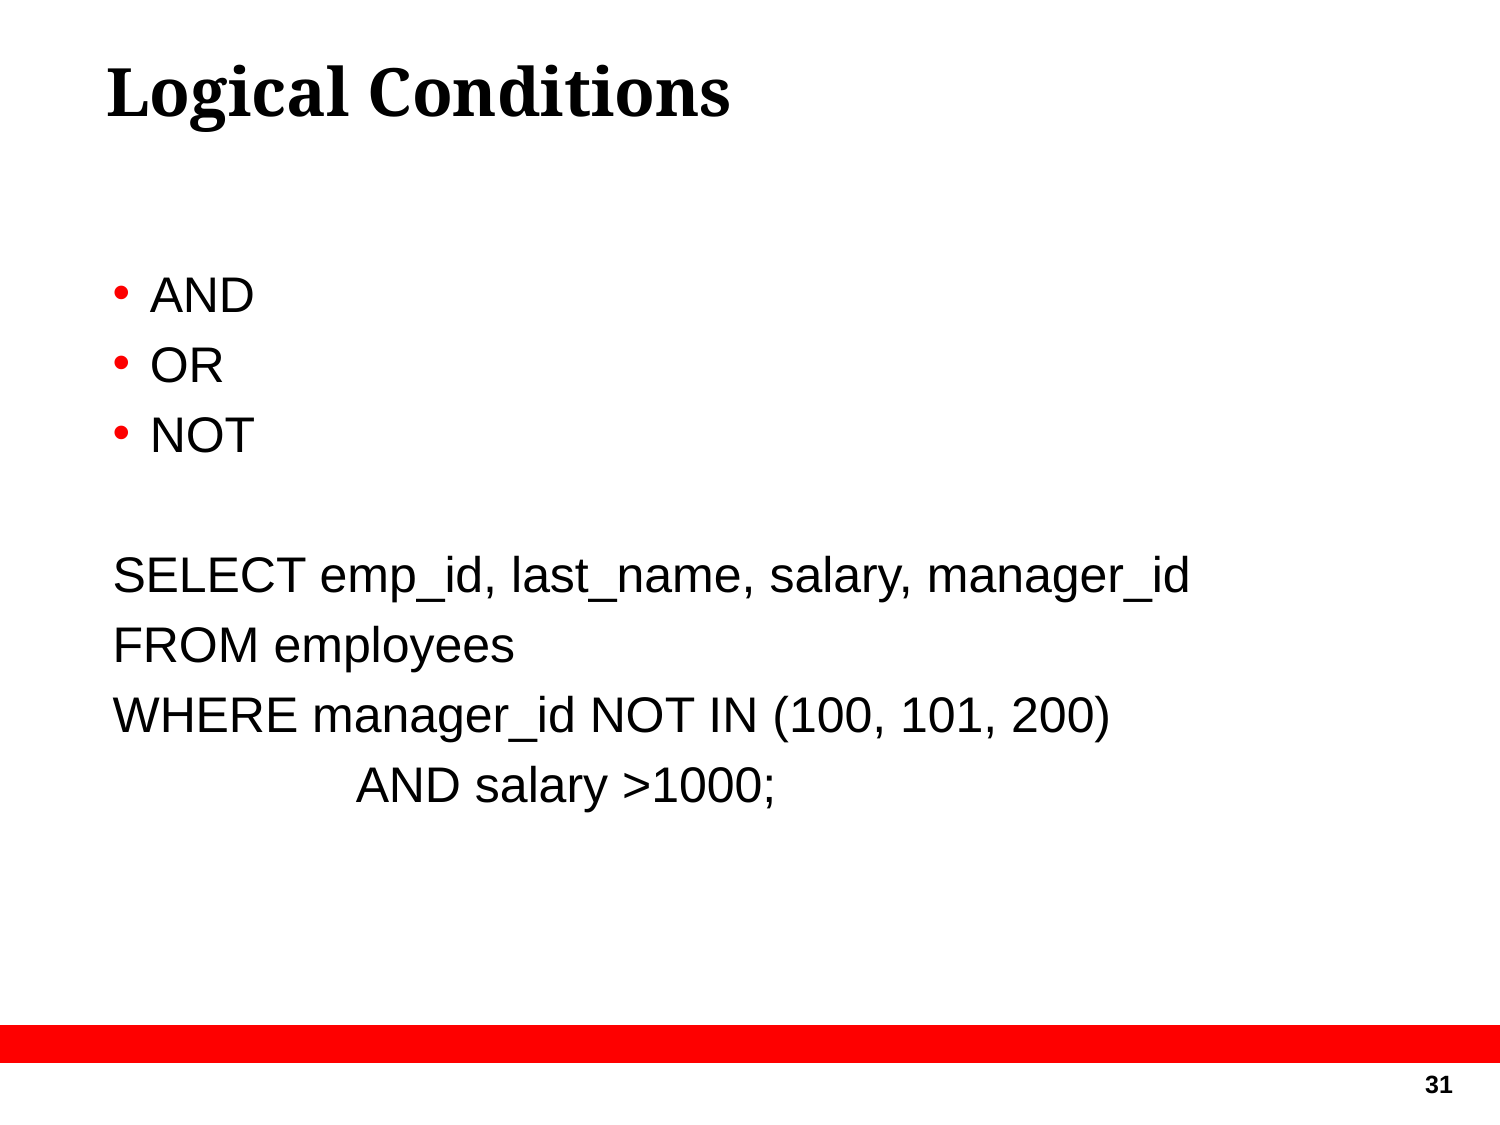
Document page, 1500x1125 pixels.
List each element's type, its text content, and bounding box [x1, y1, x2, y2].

picture [0, 1025, 1500, 1063]
list AND OR NOT SELECT emp_id, last_name, salary, manager_id FROM employees WHERE manager_id NOT IN (100, 101, 200) AND salary >1000; [112, 262, 1349, 975]
title Logical Conditions [106, 50, 1350, 205]
